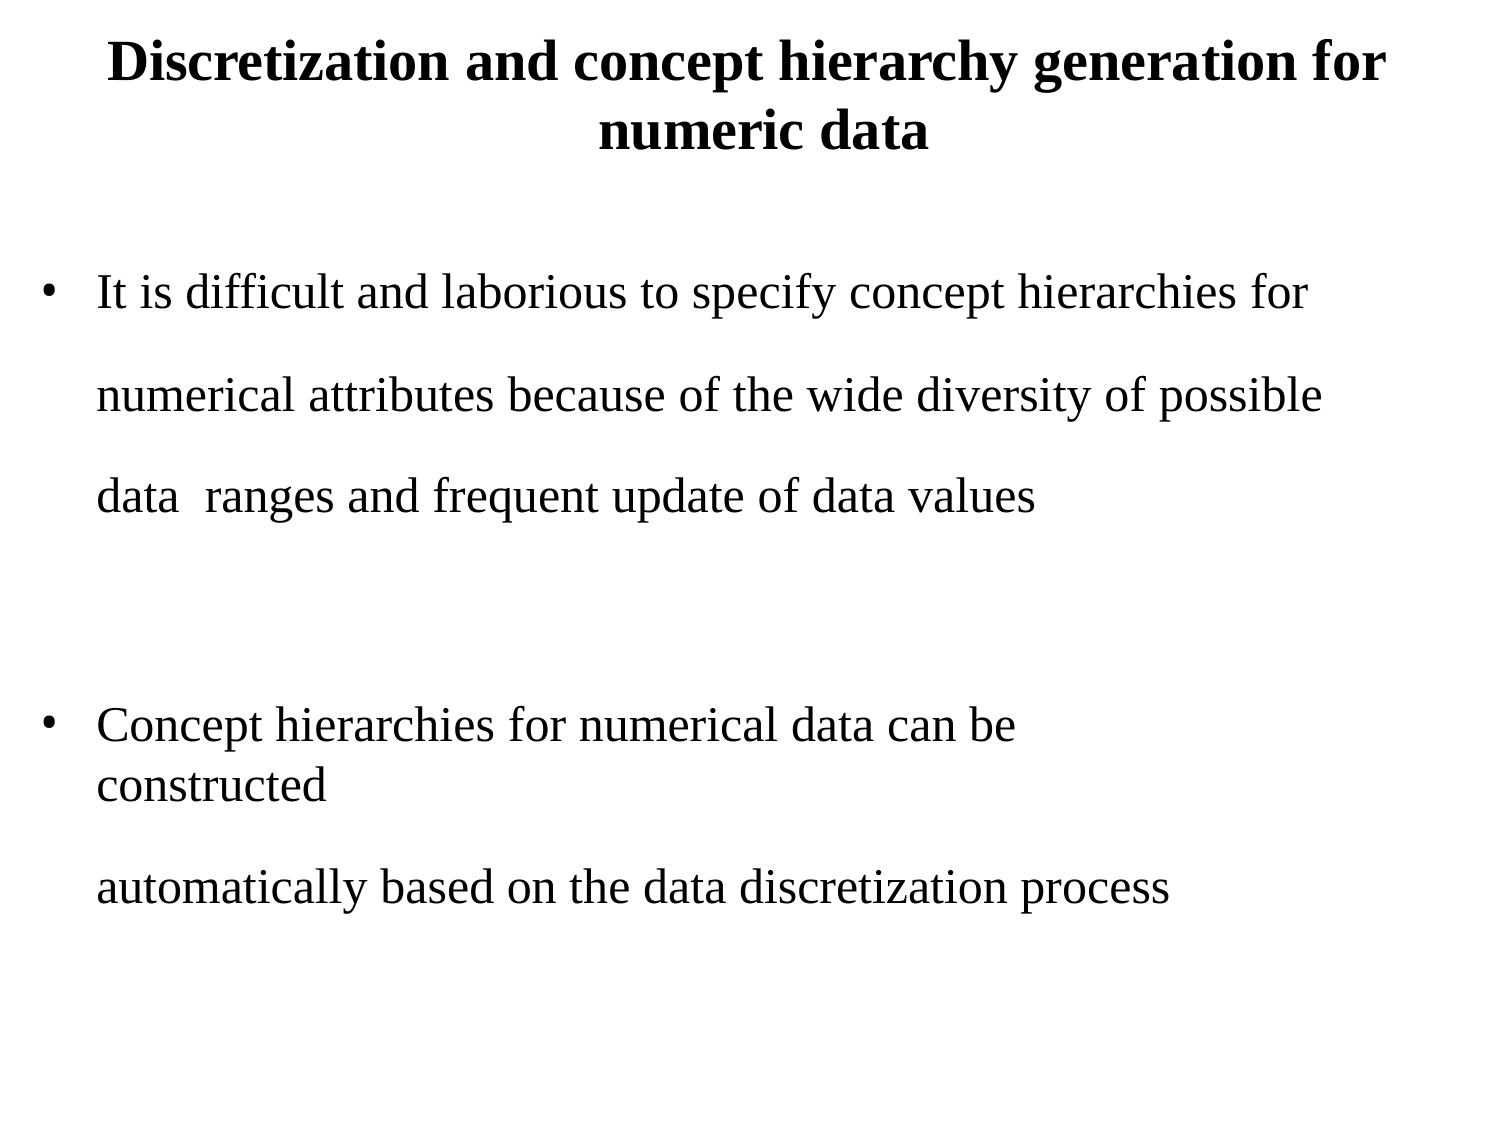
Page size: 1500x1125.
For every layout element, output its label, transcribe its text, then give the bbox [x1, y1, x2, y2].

text_box Concept hierarchies for numerical data can be constructed automatically based on the data discretization process [37, 689, 1259, 913]
title Discretization and concept hierarchy generation for numeric data [105, 19, 1395, 210]
text_box It is difficult and laborious to specify concept hierarchies for numerical attributes because of the wide diversity of possible data ranges and frequent update of data values [37, 256, 1417, 523]
